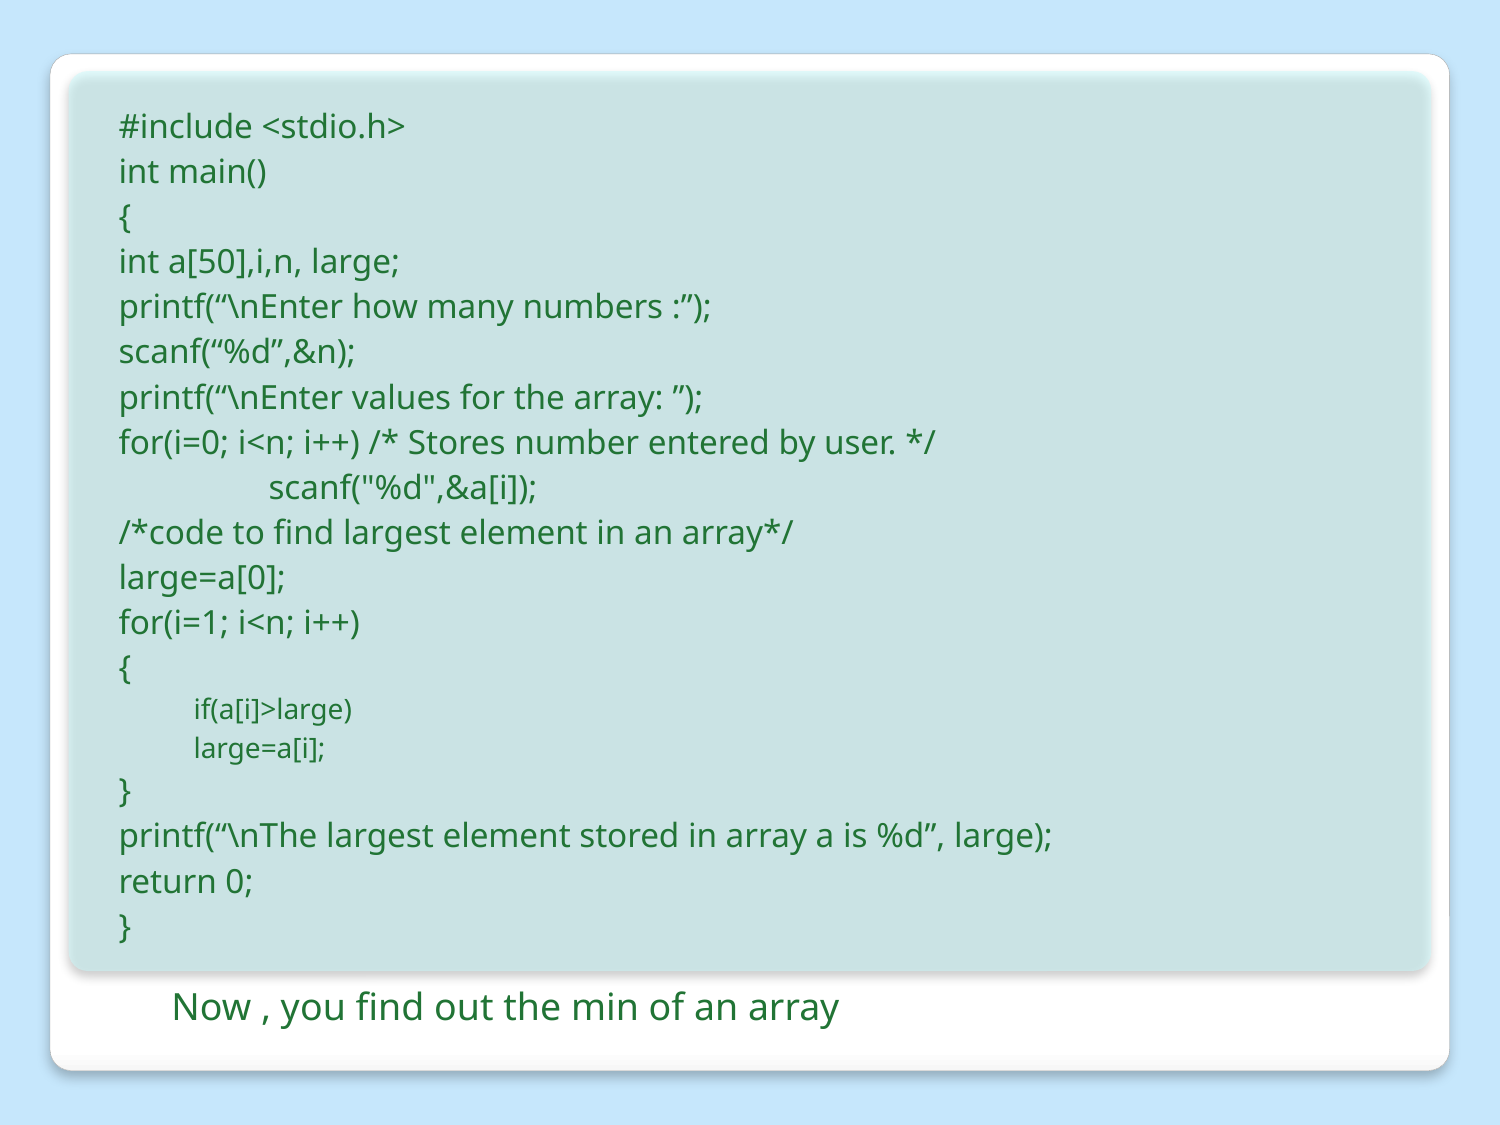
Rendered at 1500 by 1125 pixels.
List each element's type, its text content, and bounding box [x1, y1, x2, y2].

text_box Now , you find out the min of an array [156, 975, 1398, 1035]
list #include <stdio.h> int main() { int a[50],i,n, large; printf(“\nEnter how many numbers :”); scanf(“%d”,&n); printf(“\nEnter values for the array: ”); for(i=0; i<n; i++) /* Stores number entered by user. */ scanf("%d",&a[i]); /*code to find largest element in an array*/ large=a[0]; for(i=1; i<n; i++) { if(a[i]>large) large=a[i]; } printf(“\nThe largest element stored in array a is %d”, large); return 0; } [88, 89, 1412, 811]
